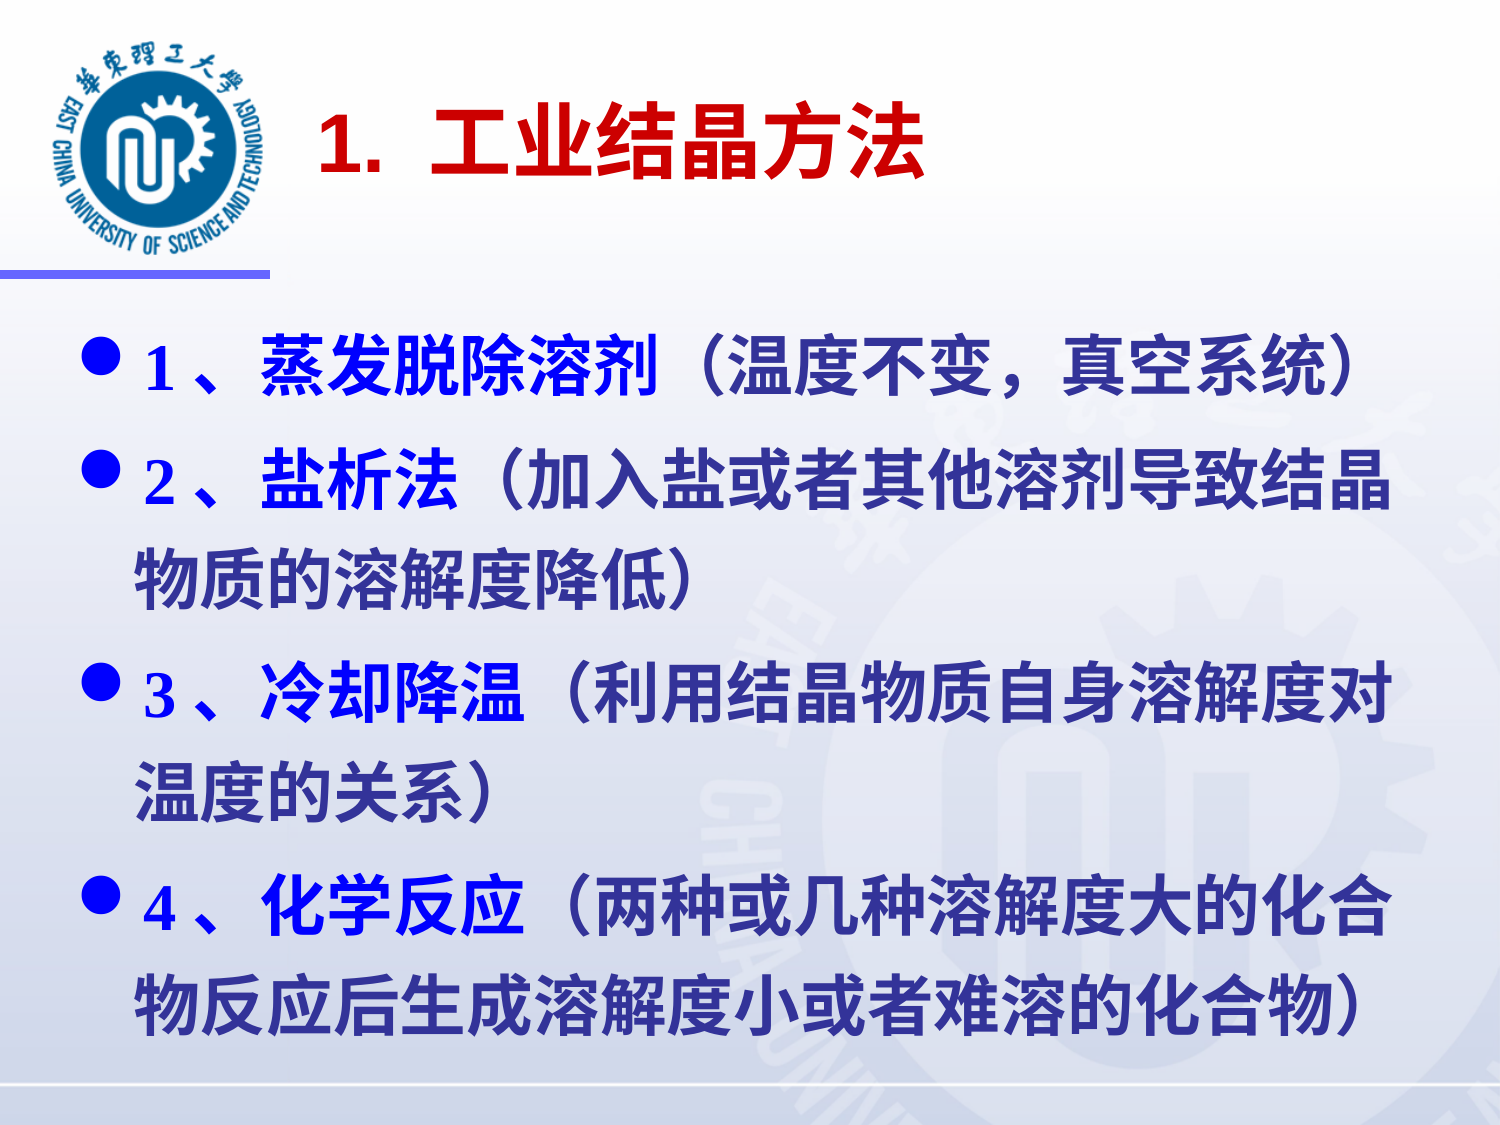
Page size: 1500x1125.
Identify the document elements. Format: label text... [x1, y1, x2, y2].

list 1、蒸发脱除溶剂（温度不变，真空系统） 2、盐析法（加入盐或者其他溶剂导致结晶物质的溶解度降低） 3、冷却降温（利用结晶物质自身溶解度对温度的关系） 4、化学反应（两种或几种溶解度大的化合物反应后生成溶解度小或者难溶的化合物） [61, 296, 1439, 1006]
picture [0, 0, 1500, 1125]
title 1. 工业结晶方法 [301, 45, 1425, 233]
